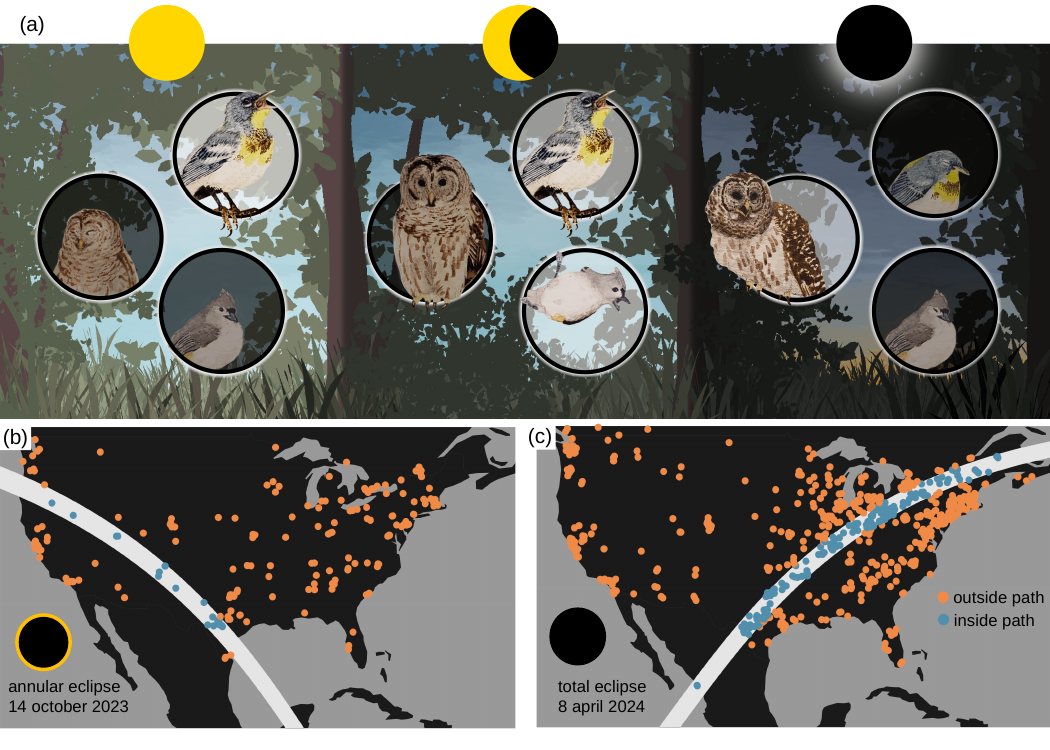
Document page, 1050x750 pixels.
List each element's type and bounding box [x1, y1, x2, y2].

text_box [0, 0, 1050, 735]
